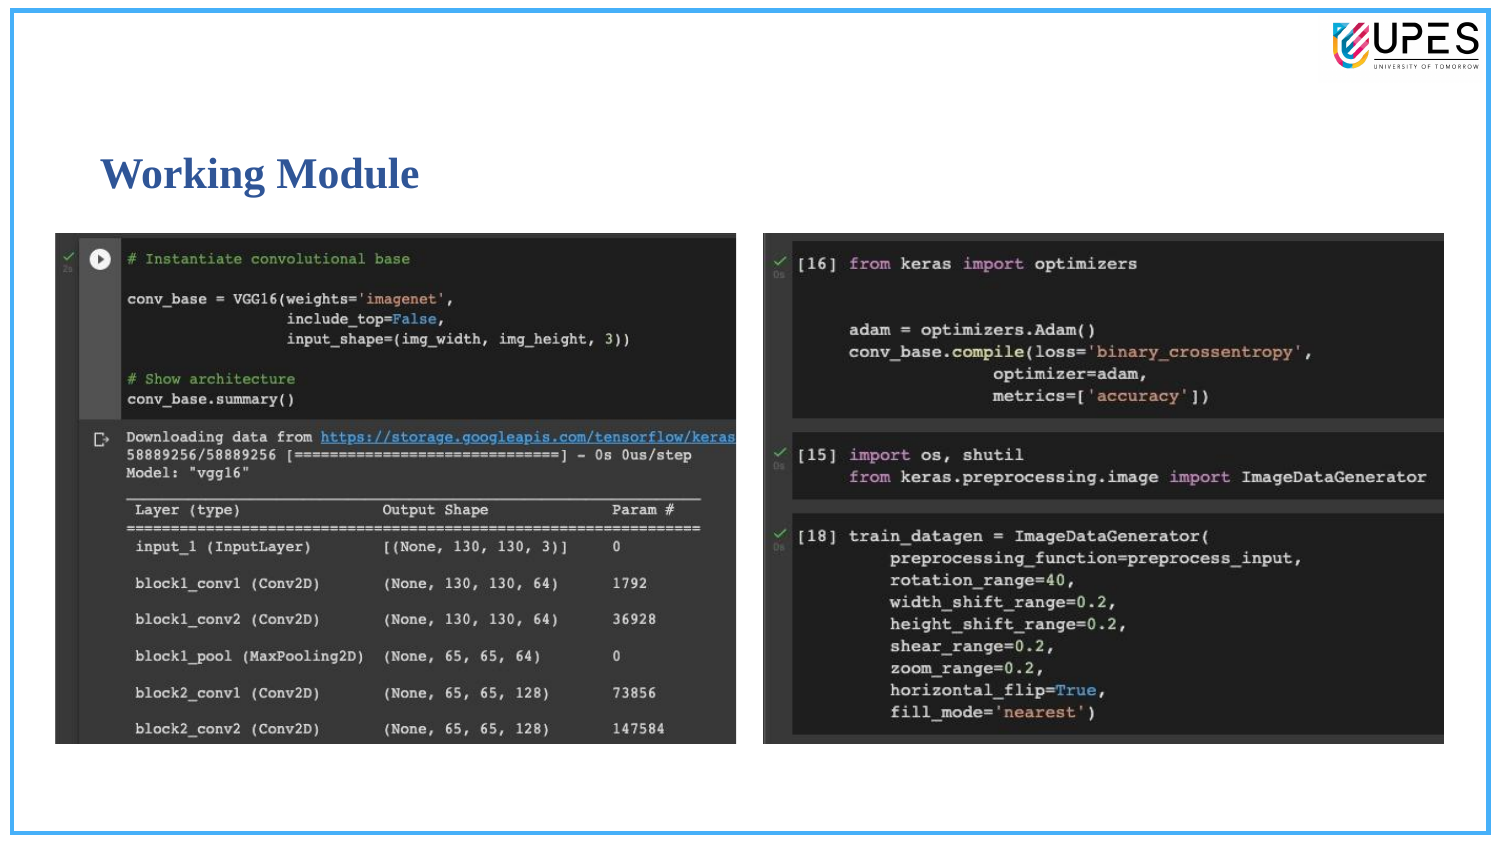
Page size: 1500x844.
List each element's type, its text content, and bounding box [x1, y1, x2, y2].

text_box Working Module [88, 86, 1308, 301]
picture [54, 233, 737, 744]
picture [1318, 15, 1483, 83]
picture [762, 233, 1445, 744]
